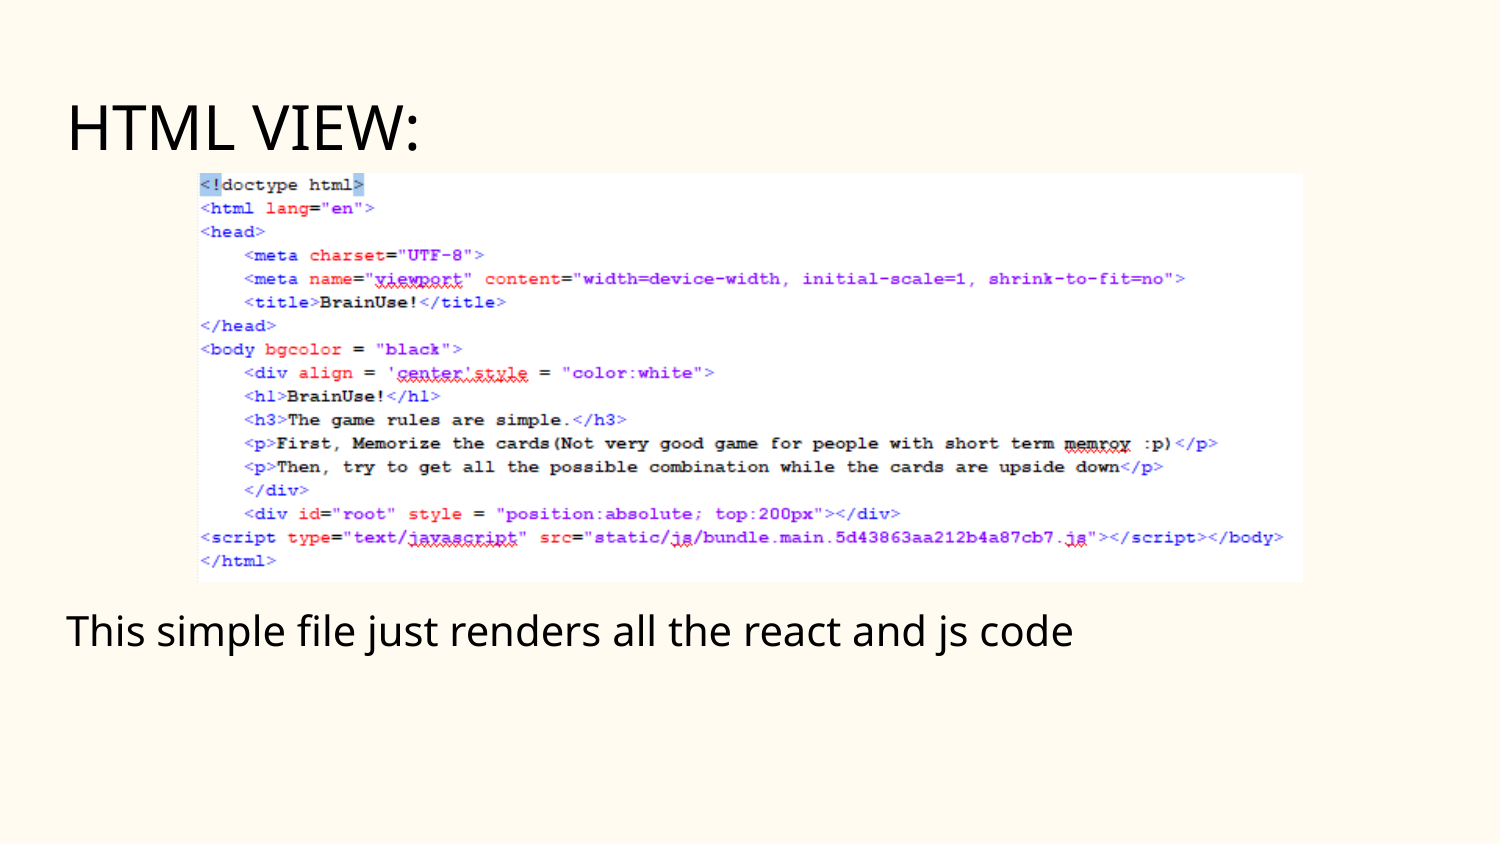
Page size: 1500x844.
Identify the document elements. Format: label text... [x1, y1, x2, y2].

picture [197, 173, 1303, 582]
list This simple file just renders all the react and js code [51, 192, 1449, 802]
title HTML VIEW: [51, 72, 1449, 174]
